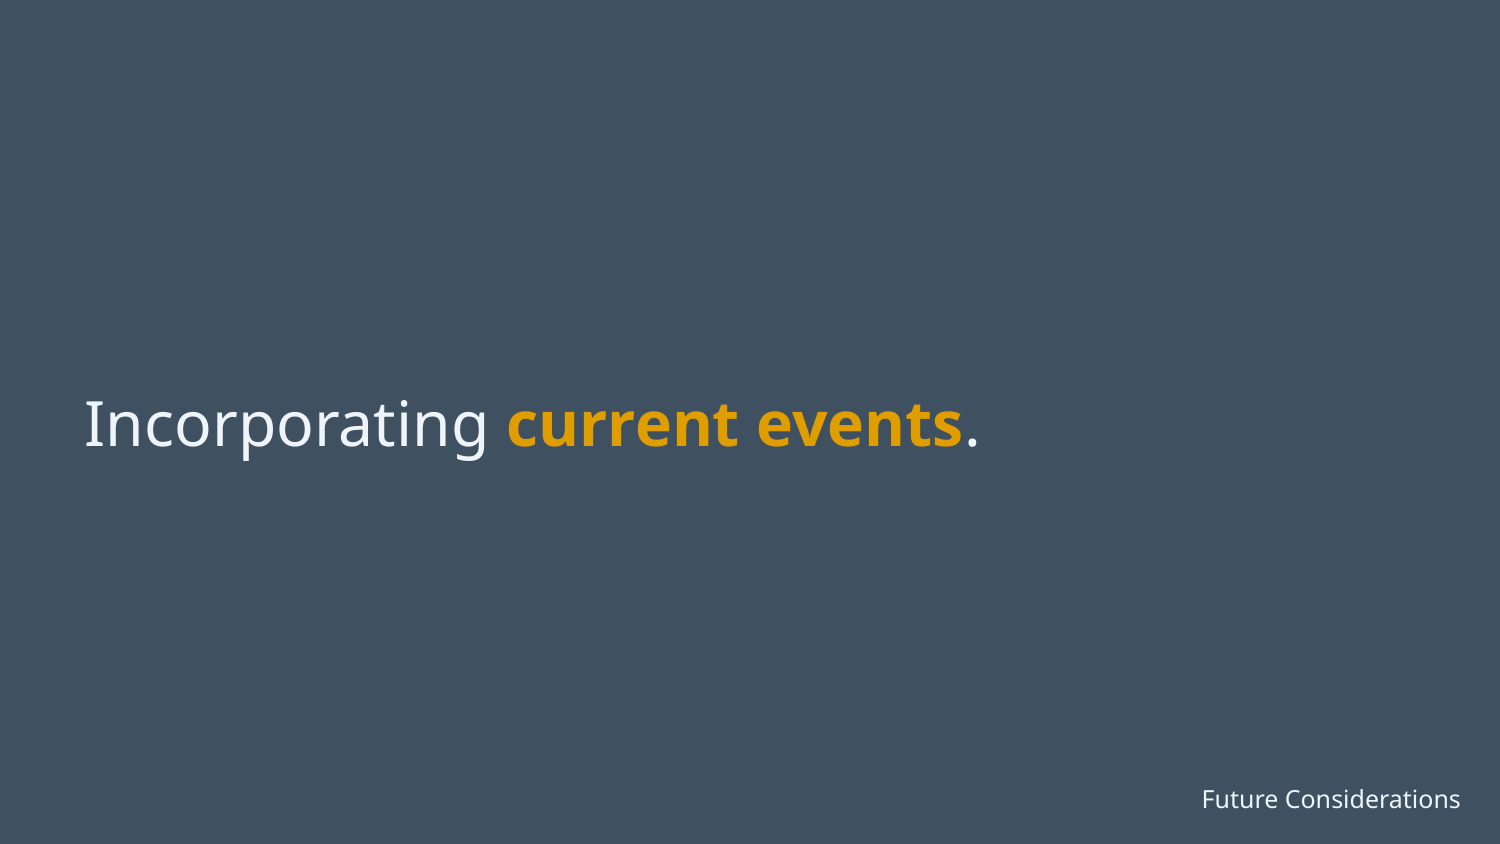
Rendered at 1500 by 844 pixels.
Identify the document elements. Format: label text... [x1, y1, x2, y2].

text_box Future Considerations [1069, 746, 1477, 844]
text_box Incorporating current events. [69, 78, 1127, 766]
